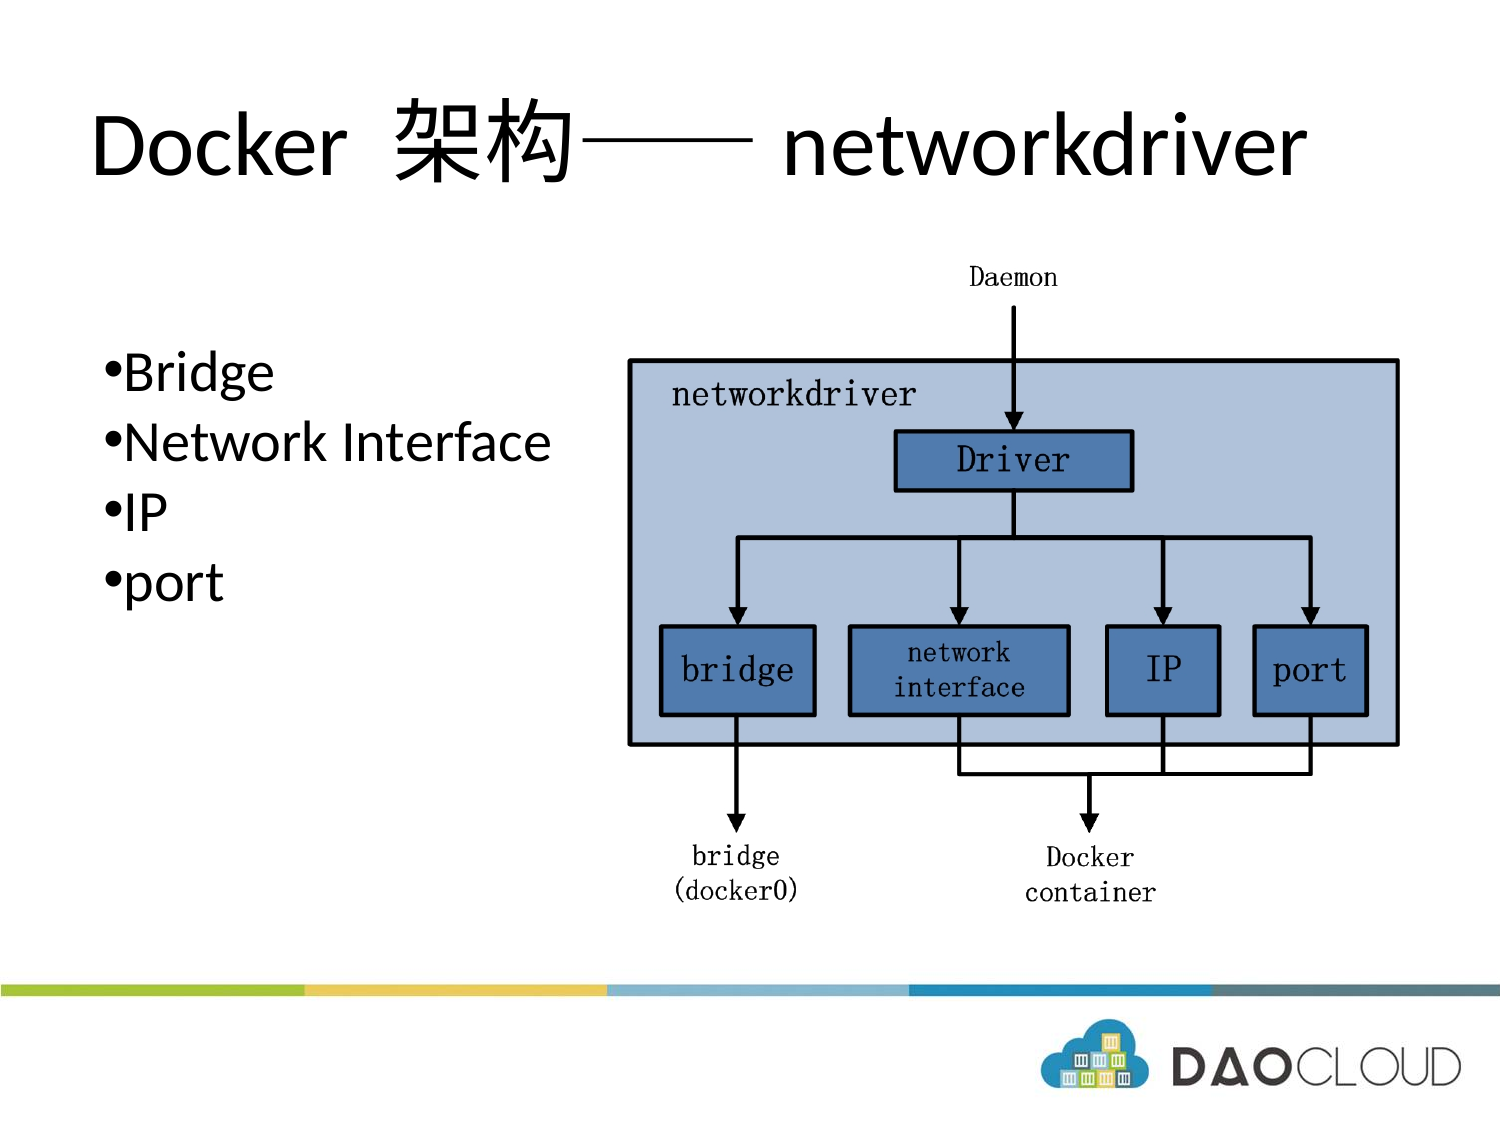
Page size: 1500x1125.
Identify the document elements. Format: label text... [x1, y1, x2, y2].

picture [0, 0, 1500, 1125]
text_box Bridge Network Interface IP port [88, 326, 585, 621]
title Docker 架构——networkdriver [75, 45, 1425, 233]
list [626, 255, 1400, 912]
